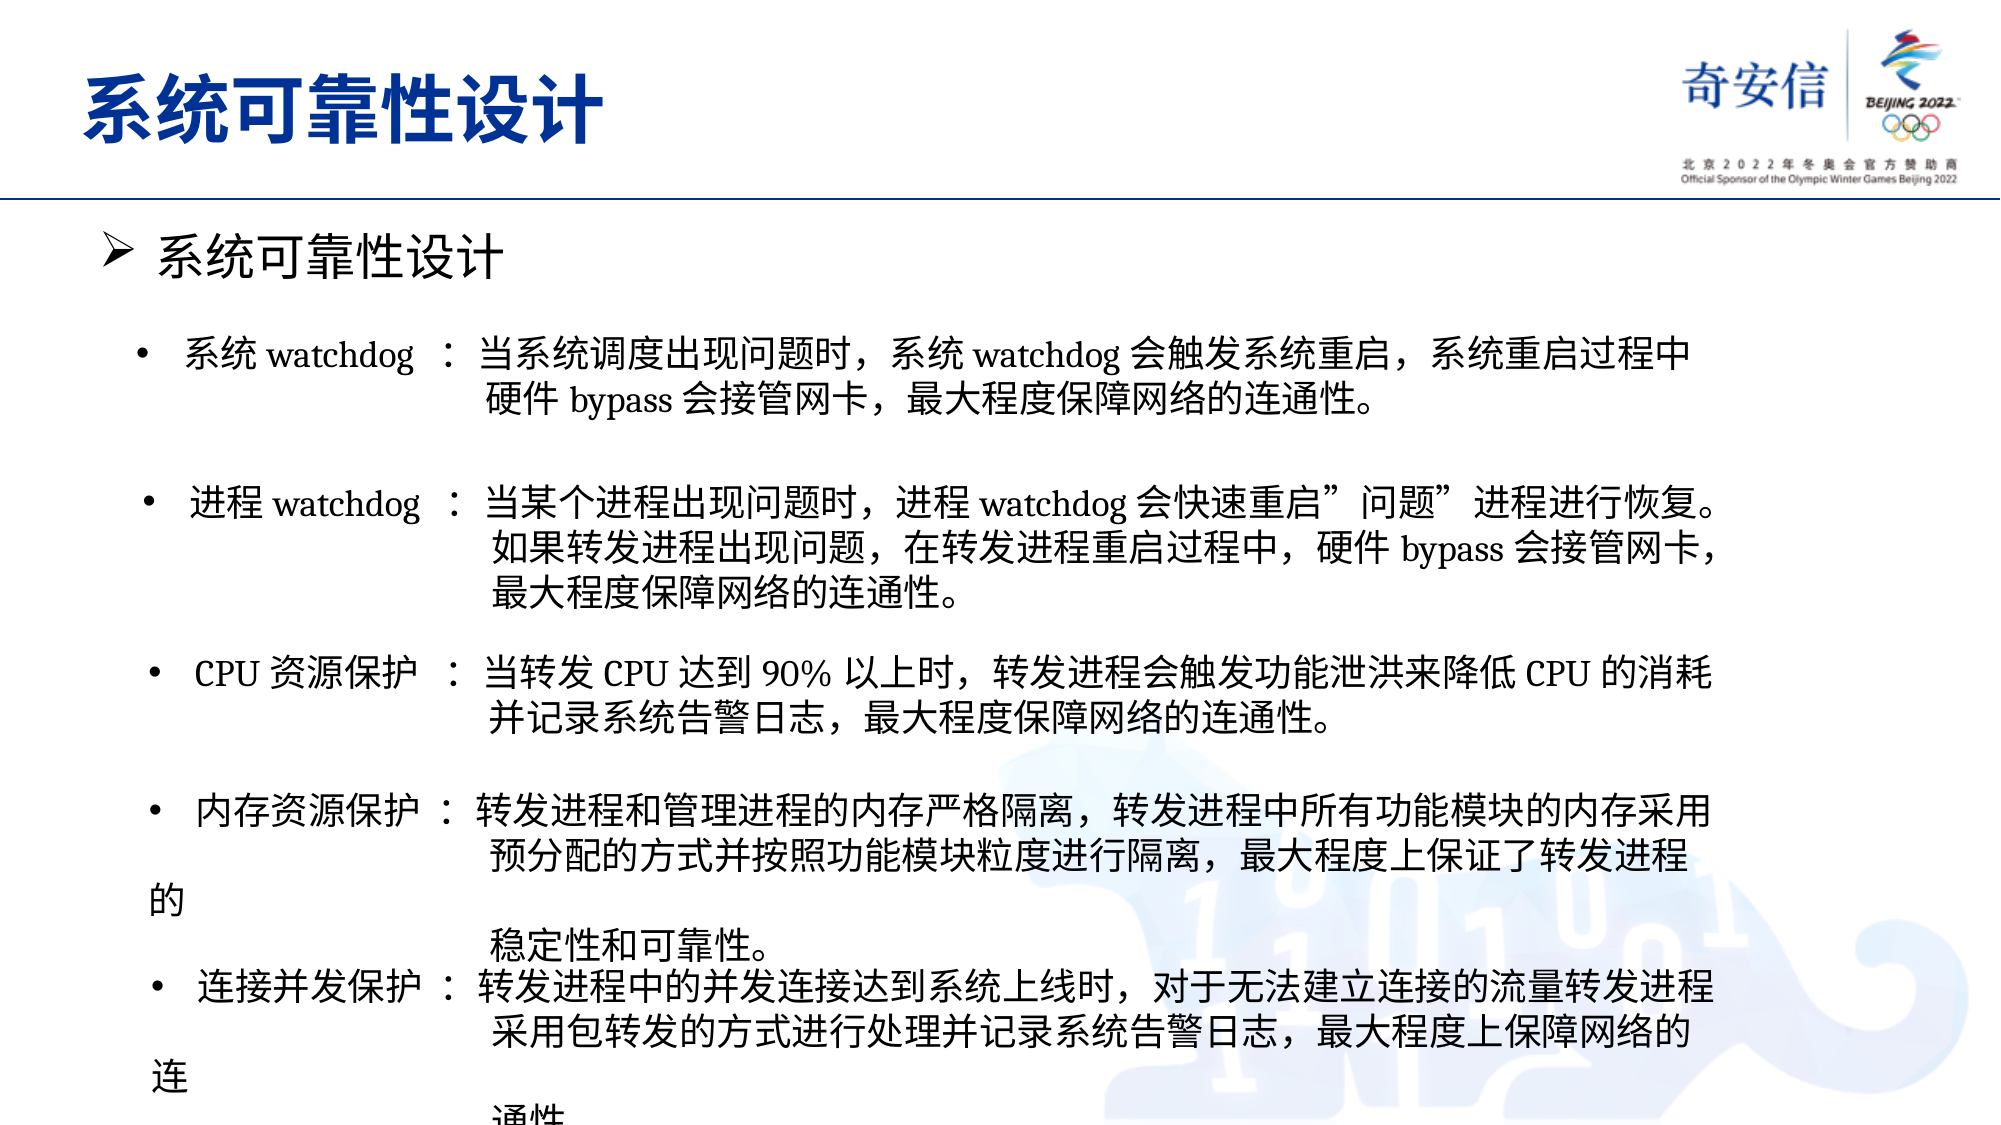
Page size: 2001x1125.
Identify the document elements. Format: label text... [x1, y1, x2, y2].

text_box 内存资源保护 ：转发进程和管理进程的内存严格隔离，转发进程中所有功能模块的内存采用 预分配的方式并按照功能模块粒度进行隔离，最大程度上保证了转发进程的 稳定性和可靠性。 [134, 779, 1741, 1020]
picture [1681, 24, 1961, 186]
text_box CPU资源保护 ：当转发CPU达到90%以上时，转发进程会触发功能泄洪来降低CPU的消耗 并记录系统告警日志，最大程度保障网络的连通性。 [133, 641, 1740, 792]
text_box 系统可靠性设计 [84, 218, 1905, 294]
text_box 连接并发保护 ：转发进程中的并发连接达到系统上线时，对于无法建立连接的流量转发进程 采用包转发的方式进行处理并记录系统告警日志，最大程度上保障网络的连 通性。 [136, 955, 1743, 1125]
text_box 系统watchdog ：当系统调度出现问题时，系统watchdog会触发系统重启，系统重启过程中 硬件bypass会接管网卡，最大程度保障网络的连通性。 [121, 322, 1708, 518]
text_box 进程watchdog ：当某个进程出现问题时，进程watchdog会快速重启”问题”进程进行恢复。 如果转发进程出现问题，在转发进程重启过程中，硬件bypass会接管网卡， 最大程度保障网络的连通性。 [127, 471, 1735, 666]
title 系统可靠性设计 [65, 65, 1791, 162]
